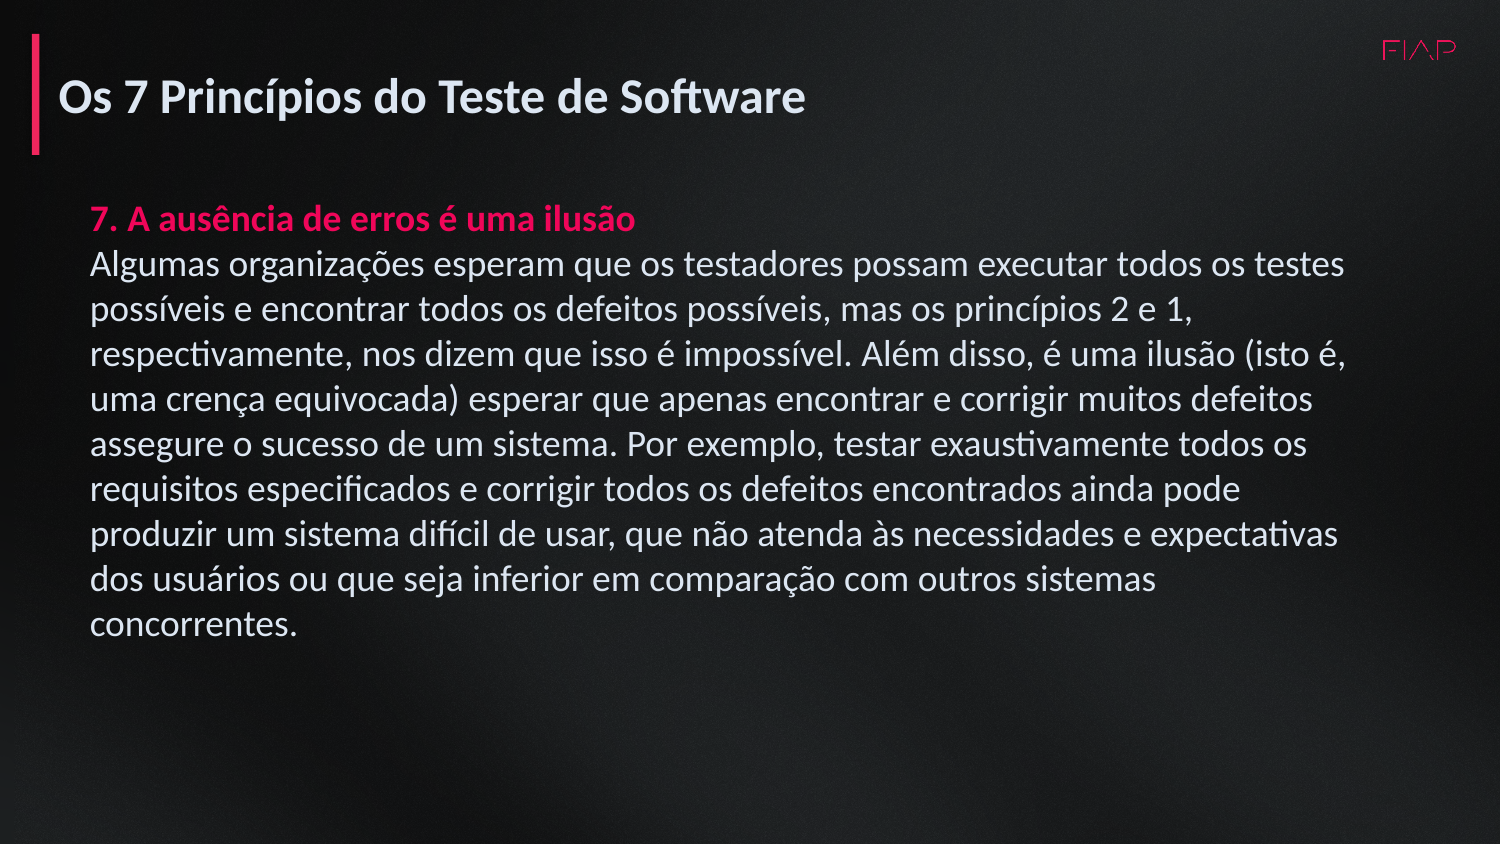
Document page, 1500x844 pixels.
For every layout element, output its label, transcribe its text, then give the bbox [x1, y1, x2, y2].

text_box [31, 33, 40, 156]
text_box 7. A ausência de erros é uma ilusão Algumas organizações esperam que os testadores possam executar todos os testes possíveis e encontrar todos os defeitos possíveis, mas os princípios 2 e 1, respectivamente, nos dizem que isso é impossível. Além disso, é uma ilusão (isto é, uma crença equivocada) esperar que apenas encontrar e corrigir muitos defeitos assegure o sucesso de um sistema. Por exemplo, testar exaustivamente todos os requisitos especificados e corrigir todos os defeitos encontrados ainda pode produzir um sistema difícil de usar, que não atenda às necessidades e expectativas dos usuários ou que seja inferior em comparação com outros sistemas concorrentes. [75, 187, 1375, 652]
picture [0, 0, 1500, 844]
text_box Os 7 Princípios do Teste de Software [43, 56, 822, 132]
